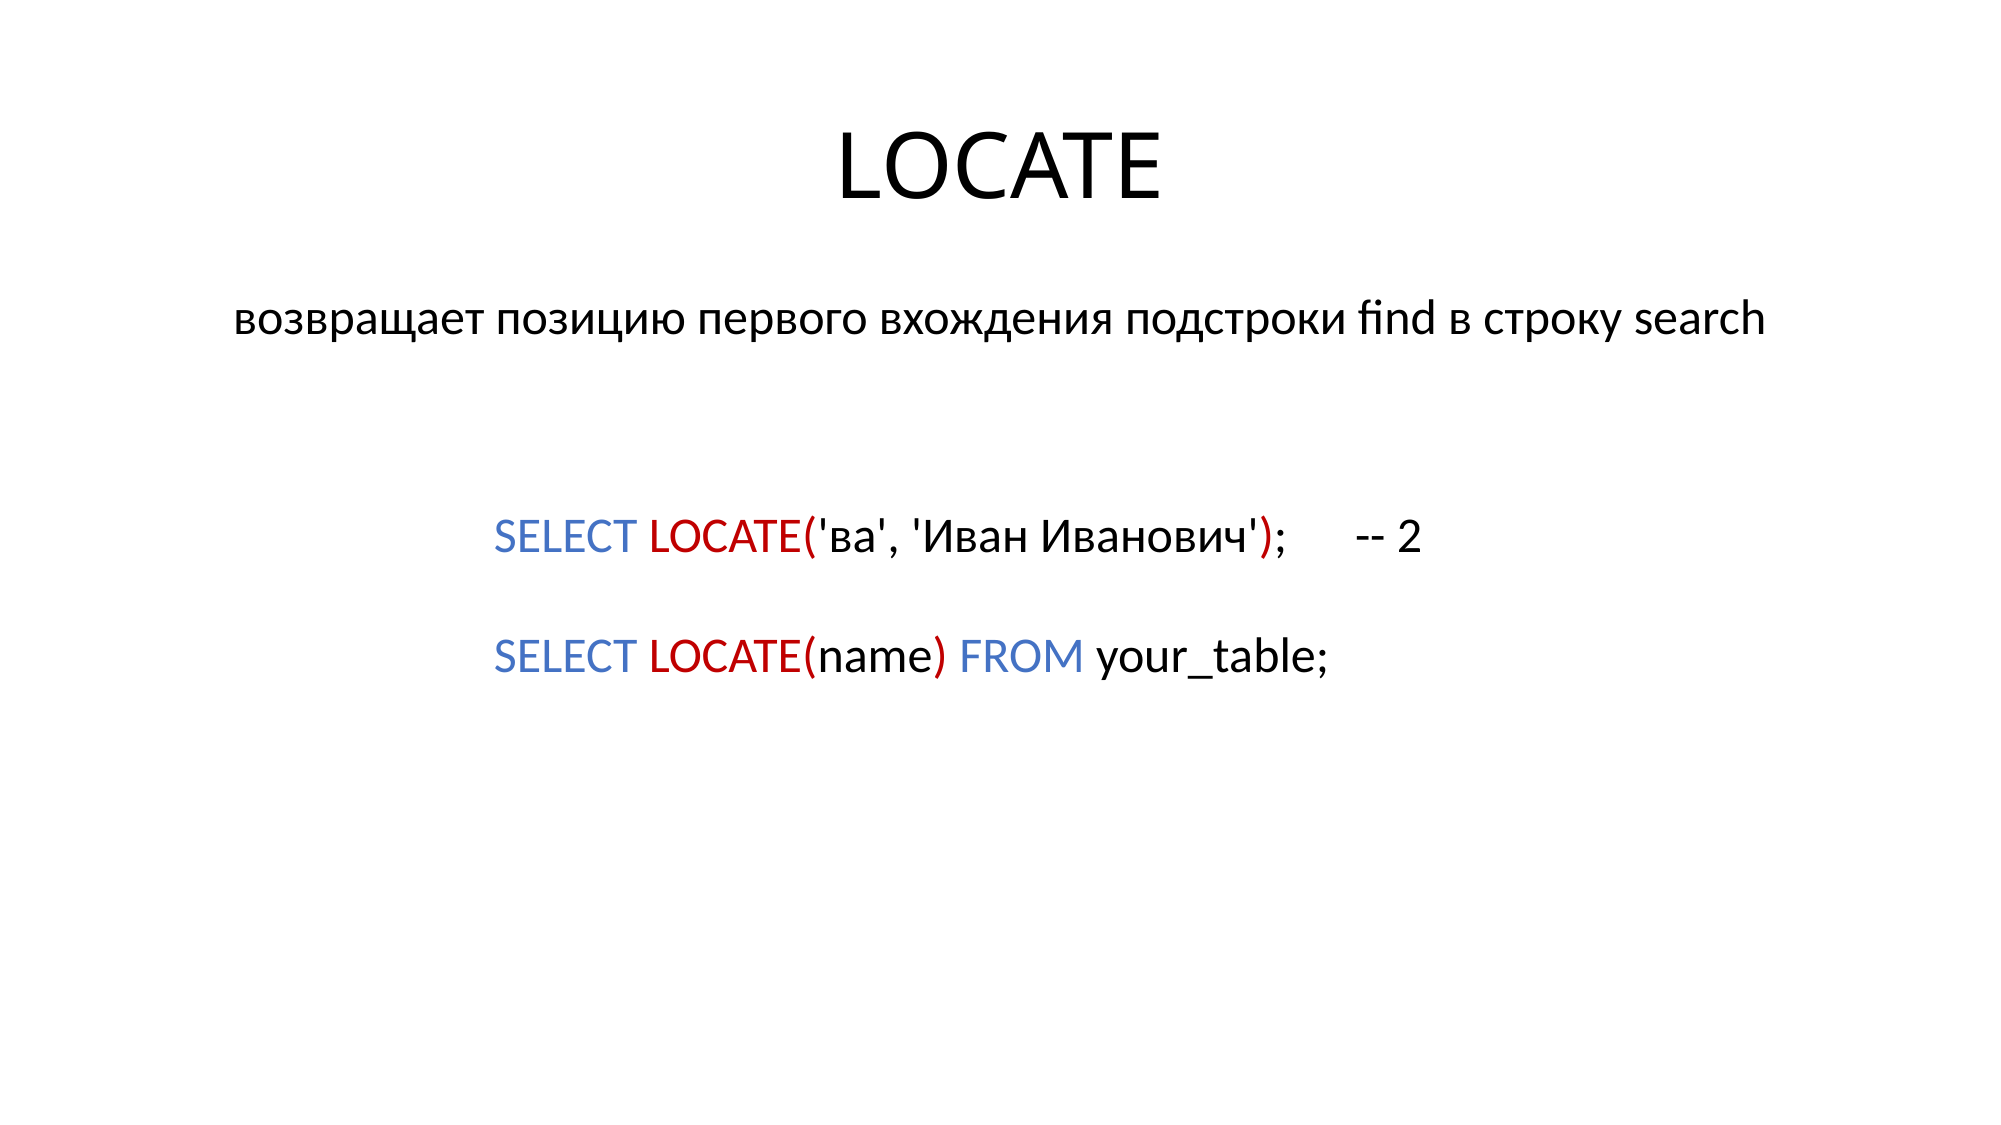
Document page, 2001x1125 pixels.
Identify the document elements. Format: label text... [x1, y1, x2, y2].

title LOCATE [137, 59, 1863, 277]
text_box SELECT LOCATE('ва', 'Иван Иванович'); -- 2 SELECT LOCATE(name) FROM your_table; [479, 494, 1521, 690]
text_box возвращает позицию первого вхождения подстроки find в строку search [137, 277, 1863, 352]
